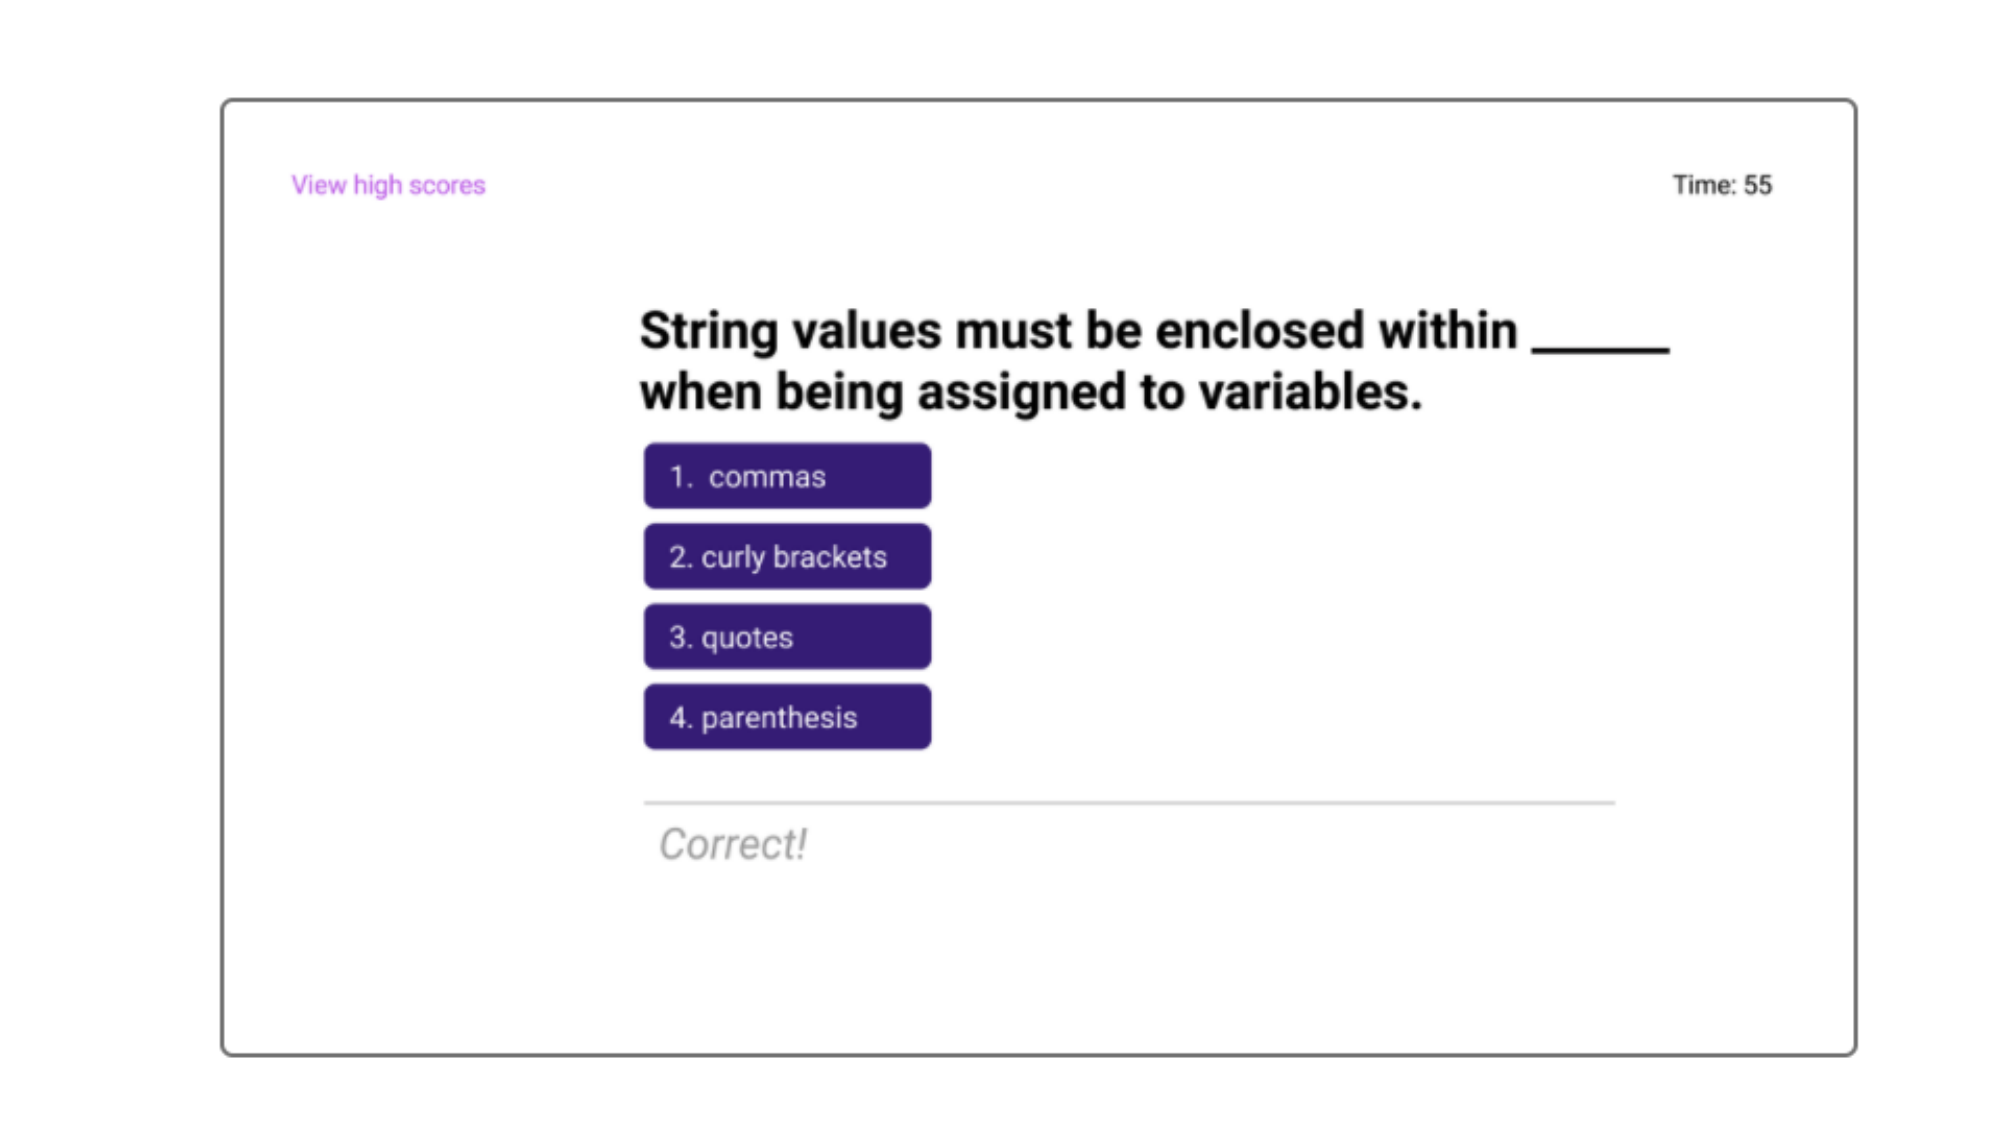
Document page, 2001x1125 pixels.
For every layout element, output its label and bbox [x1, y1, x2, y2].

picture [159, 76, 1921, 1107]
